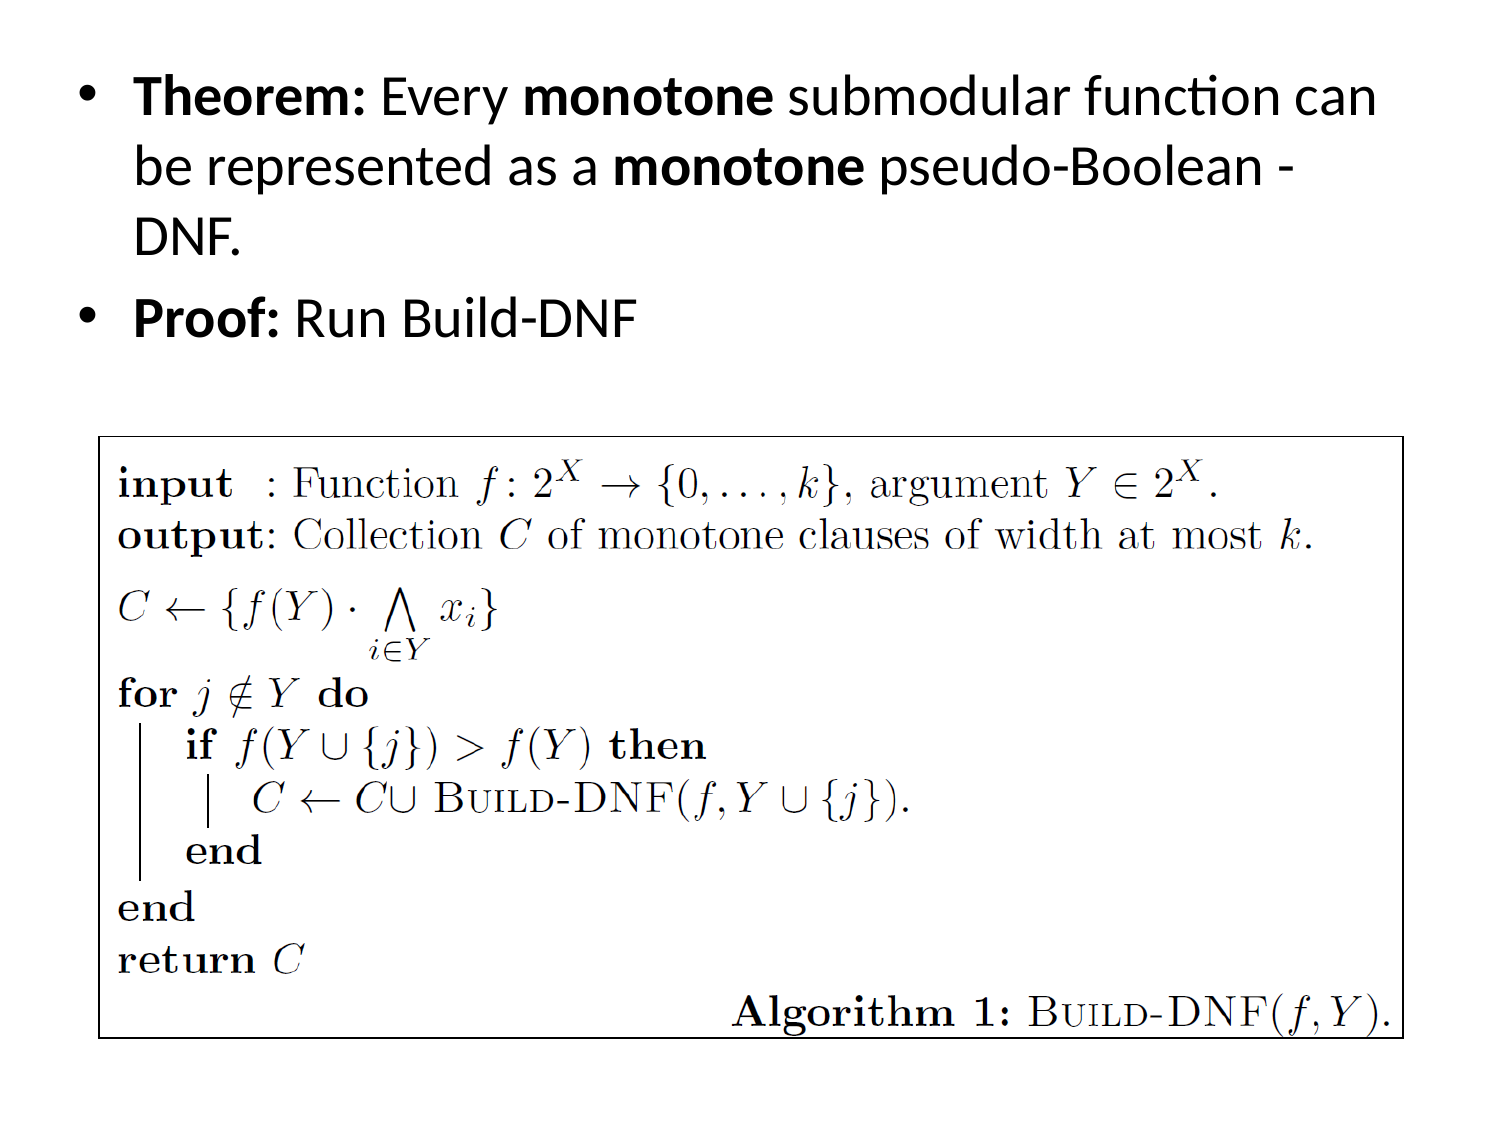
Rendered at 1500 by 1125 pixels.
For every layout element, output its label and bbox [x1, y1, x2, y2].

picture [99, 437, 1403, 1038]
